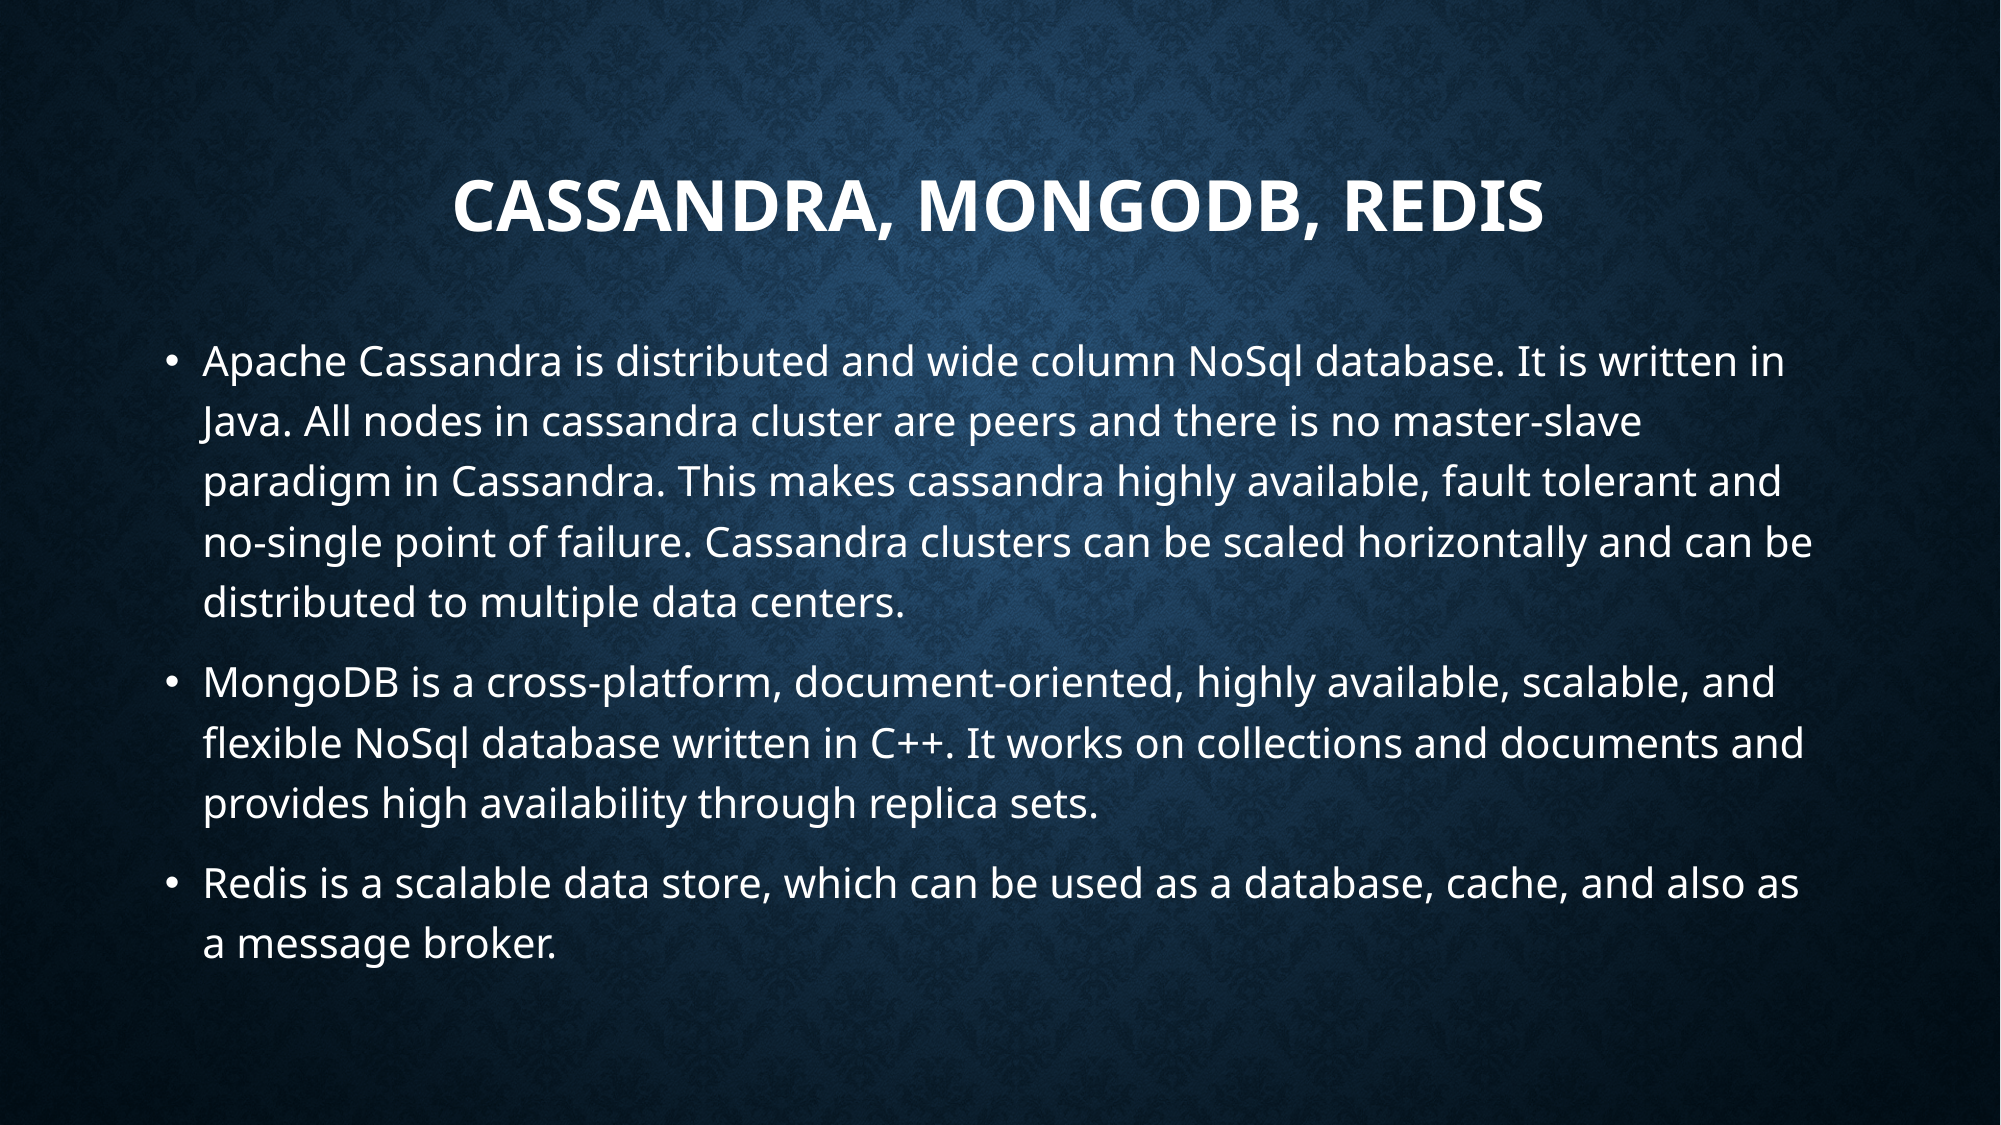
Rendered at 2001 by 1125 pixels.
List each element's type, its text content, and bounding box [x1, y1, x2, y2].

list Apache Cassandra is distributed and wide column NoSql database. It is written in Java. All nodes in cassandra cluster are peers and there is no master-slave paradigm in Cassandra. This makes cassandra highly available, fault tolerant and no-single point of failure. Cassandra clusters can be scaled horizontally and can be distributed to multiple data centers. MongoDB is a cross-platform, document-oriented, highly available, scalable, and flexible NoSql database written in C++. It works on collections and documents and provides high availability through replica sets. Redis is a scalable data store, which can be used as a database, cache, and also as a message broker. [149, 317, 1849, 989]
title Cassandra, mongodb, redis [149, 99, 1849, 317]
